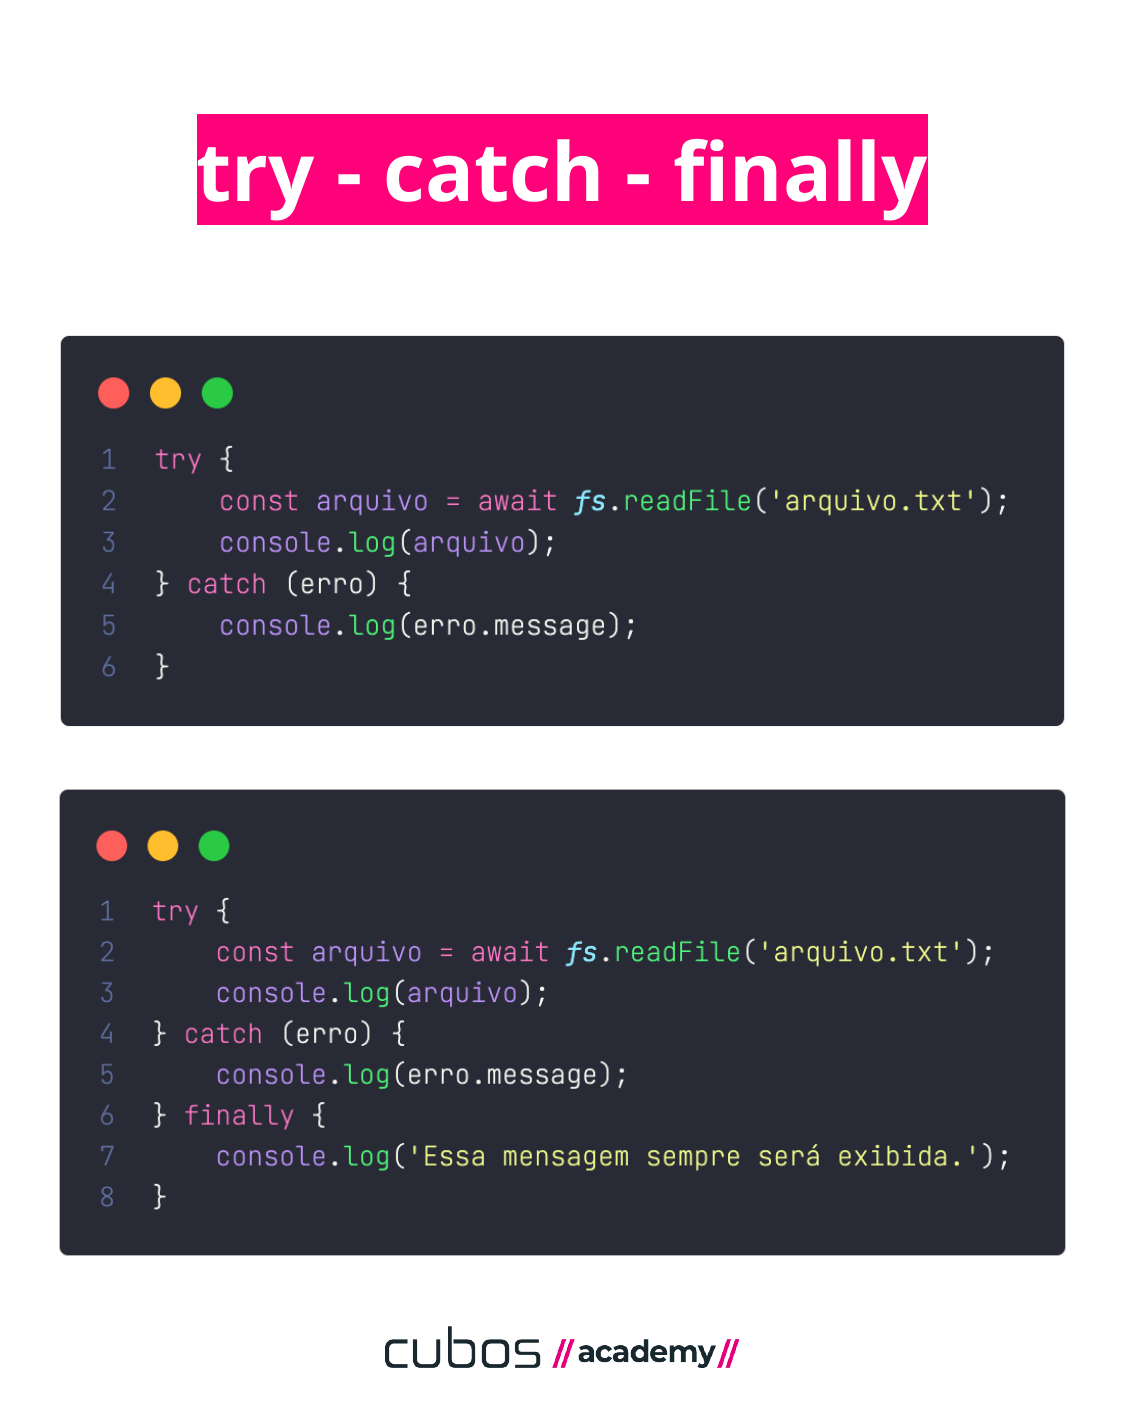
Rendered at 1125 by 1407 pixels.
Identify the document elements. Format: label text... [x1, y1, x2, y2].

picture [0, 255, 1125, 1368]
text_box try - catch - finally [0, 89, 1125, 248]
